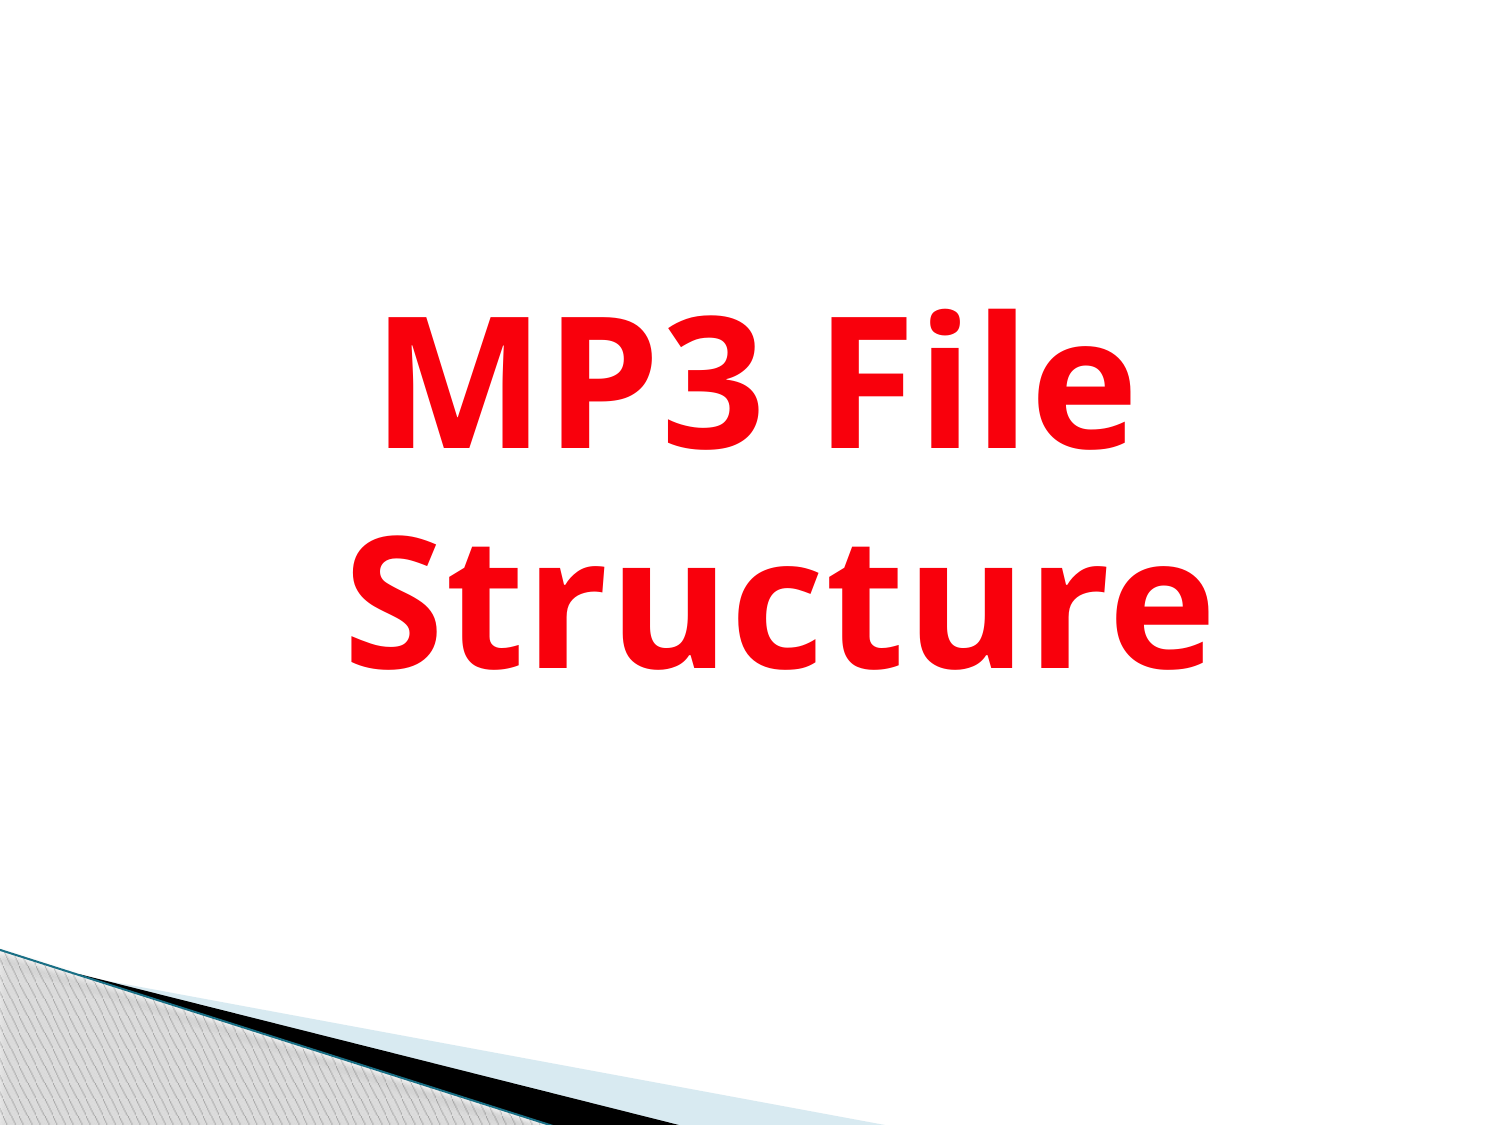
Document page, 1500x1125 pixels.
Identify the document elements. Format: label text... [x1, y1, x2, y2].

text_box MP3 File Structure [328, 257, 1233, 713]
